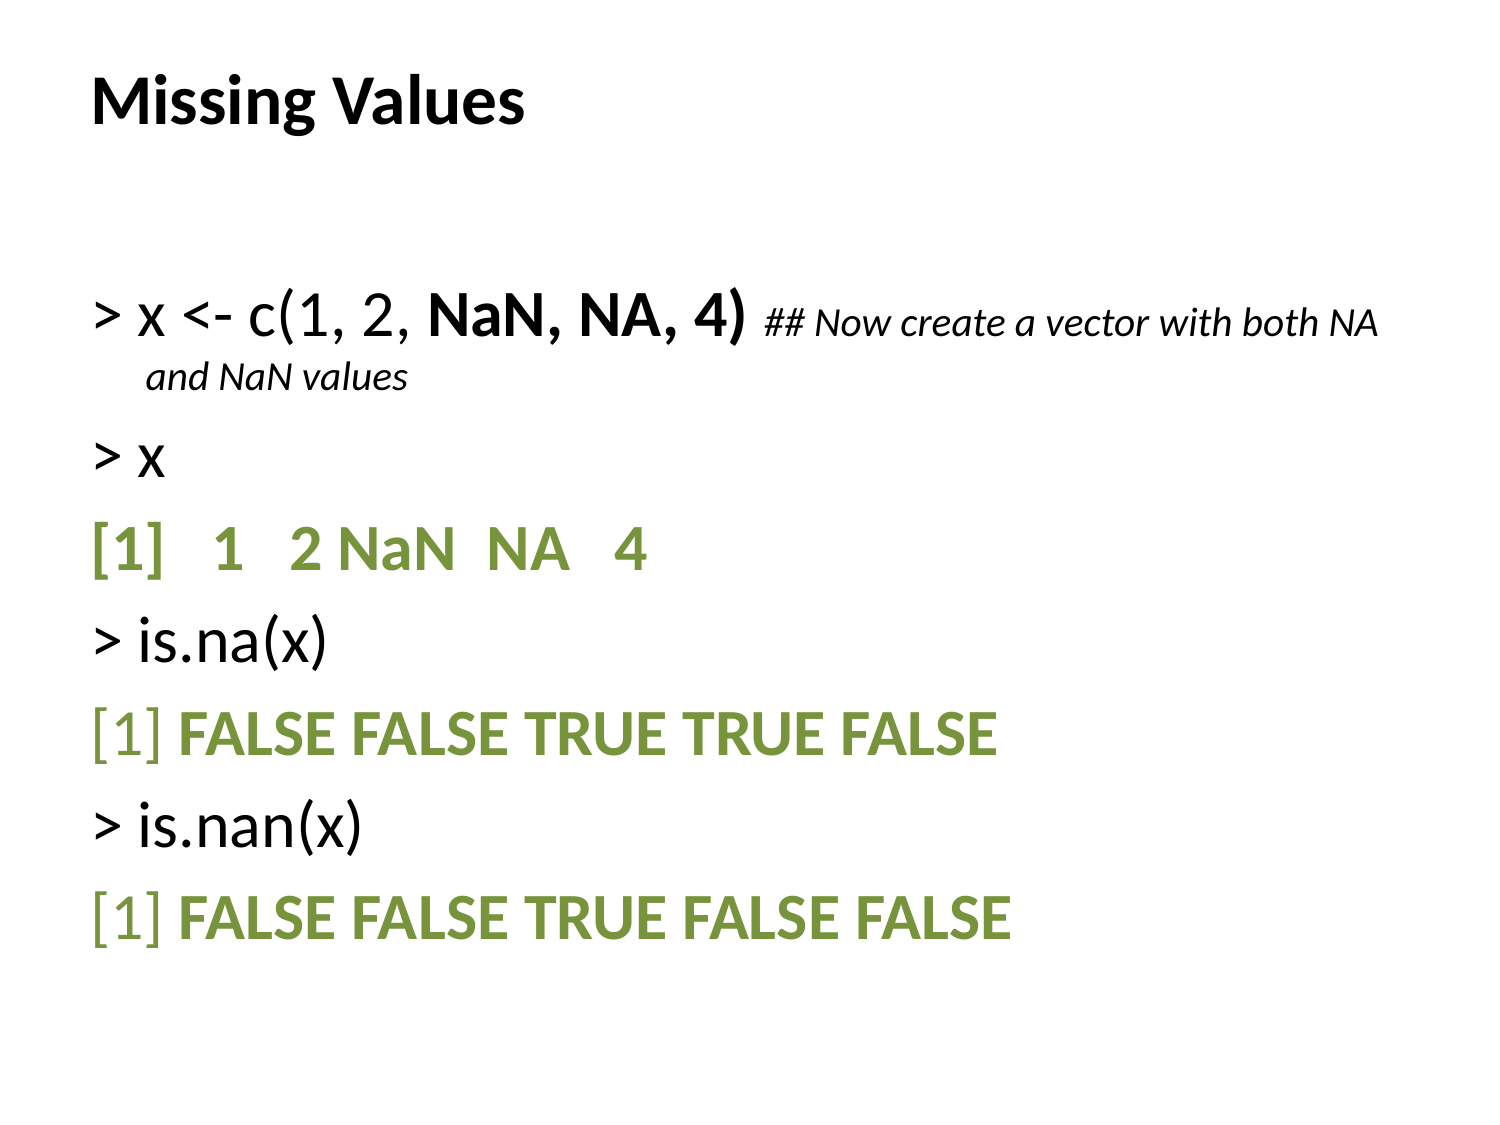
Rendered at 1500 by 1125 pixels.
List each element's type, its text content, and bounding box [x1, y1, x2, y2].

list > x <- c(1, 2, NaN, NA, 4) ## Now create a vector with both NA and NaN values > x [1] 1 2 NaN NA 4 > is.na(x) [1] FALSE FALSE TRUE TRUE FALSE > is.nan(x) [1] FALSE FALSE TRUE FALSE FALSE [75, 262, 1425, 1005]
title Missing Values [75, 45, 1425, 233]
